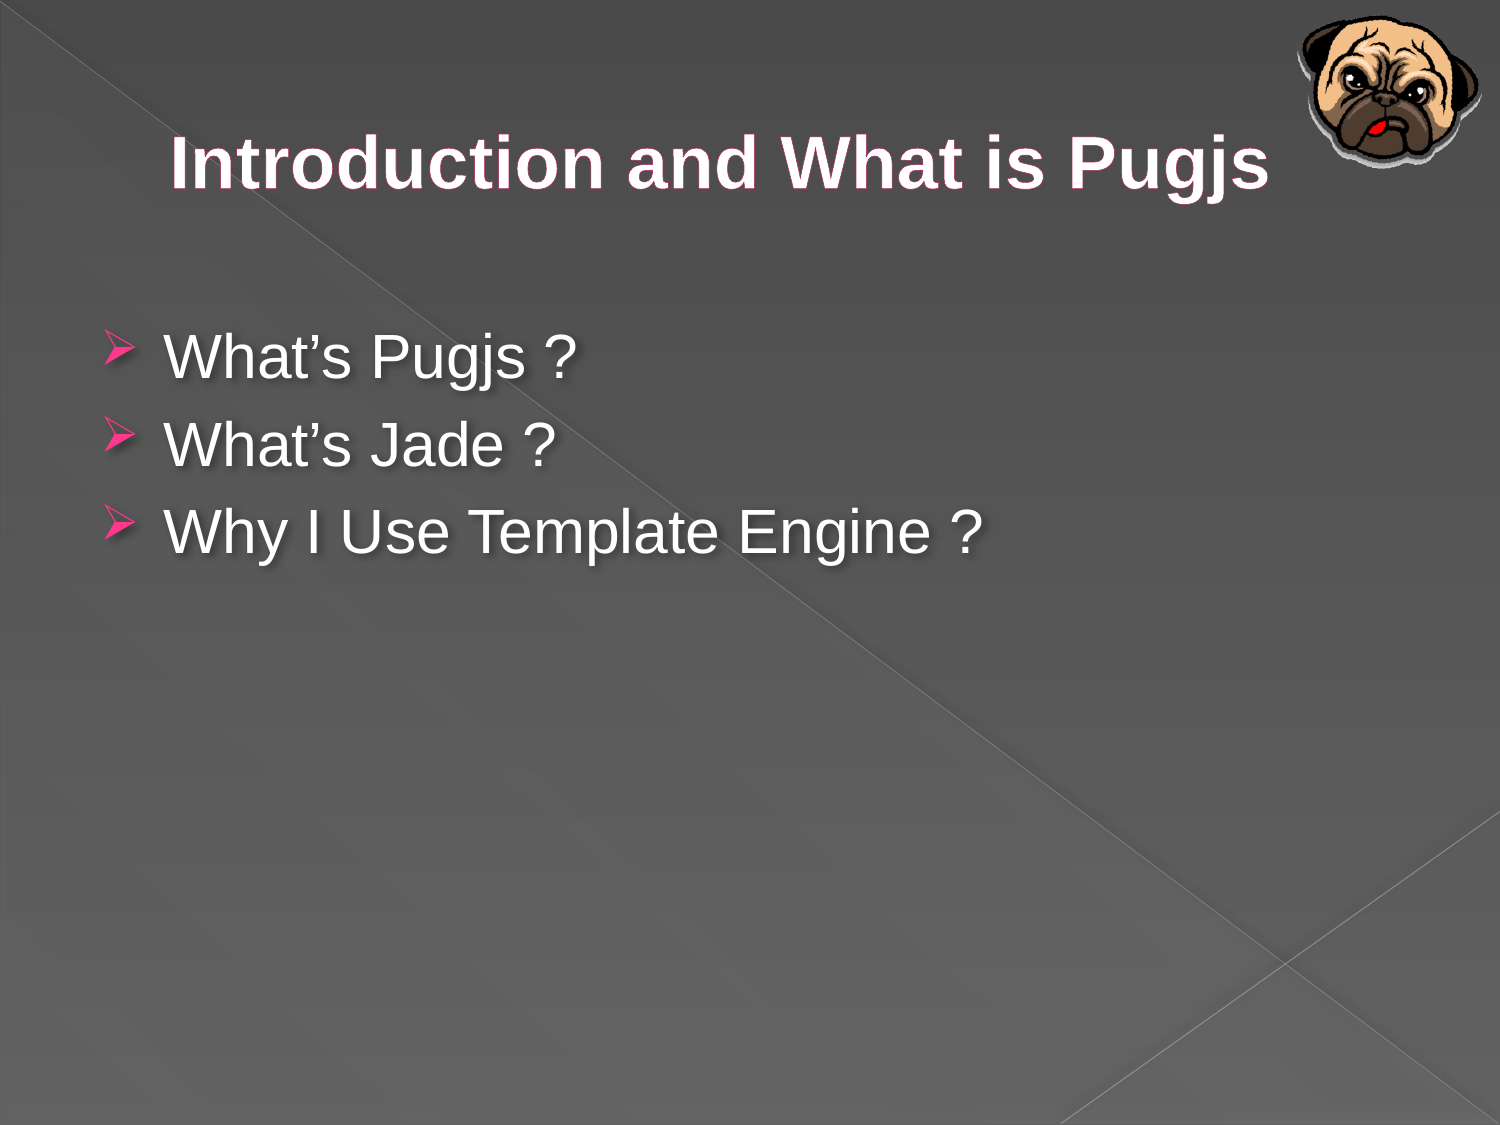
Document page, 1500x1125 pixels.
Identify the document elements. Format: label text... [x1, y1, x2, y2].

picture [1274, 0, 1500, 201]
title Introduction and What is Pugjs [75, 43, 1425, 274]
list What’s Pugjs ? What’s Jade ? Why I Use Template Engine ? [75, 308, 1425, 1059]
